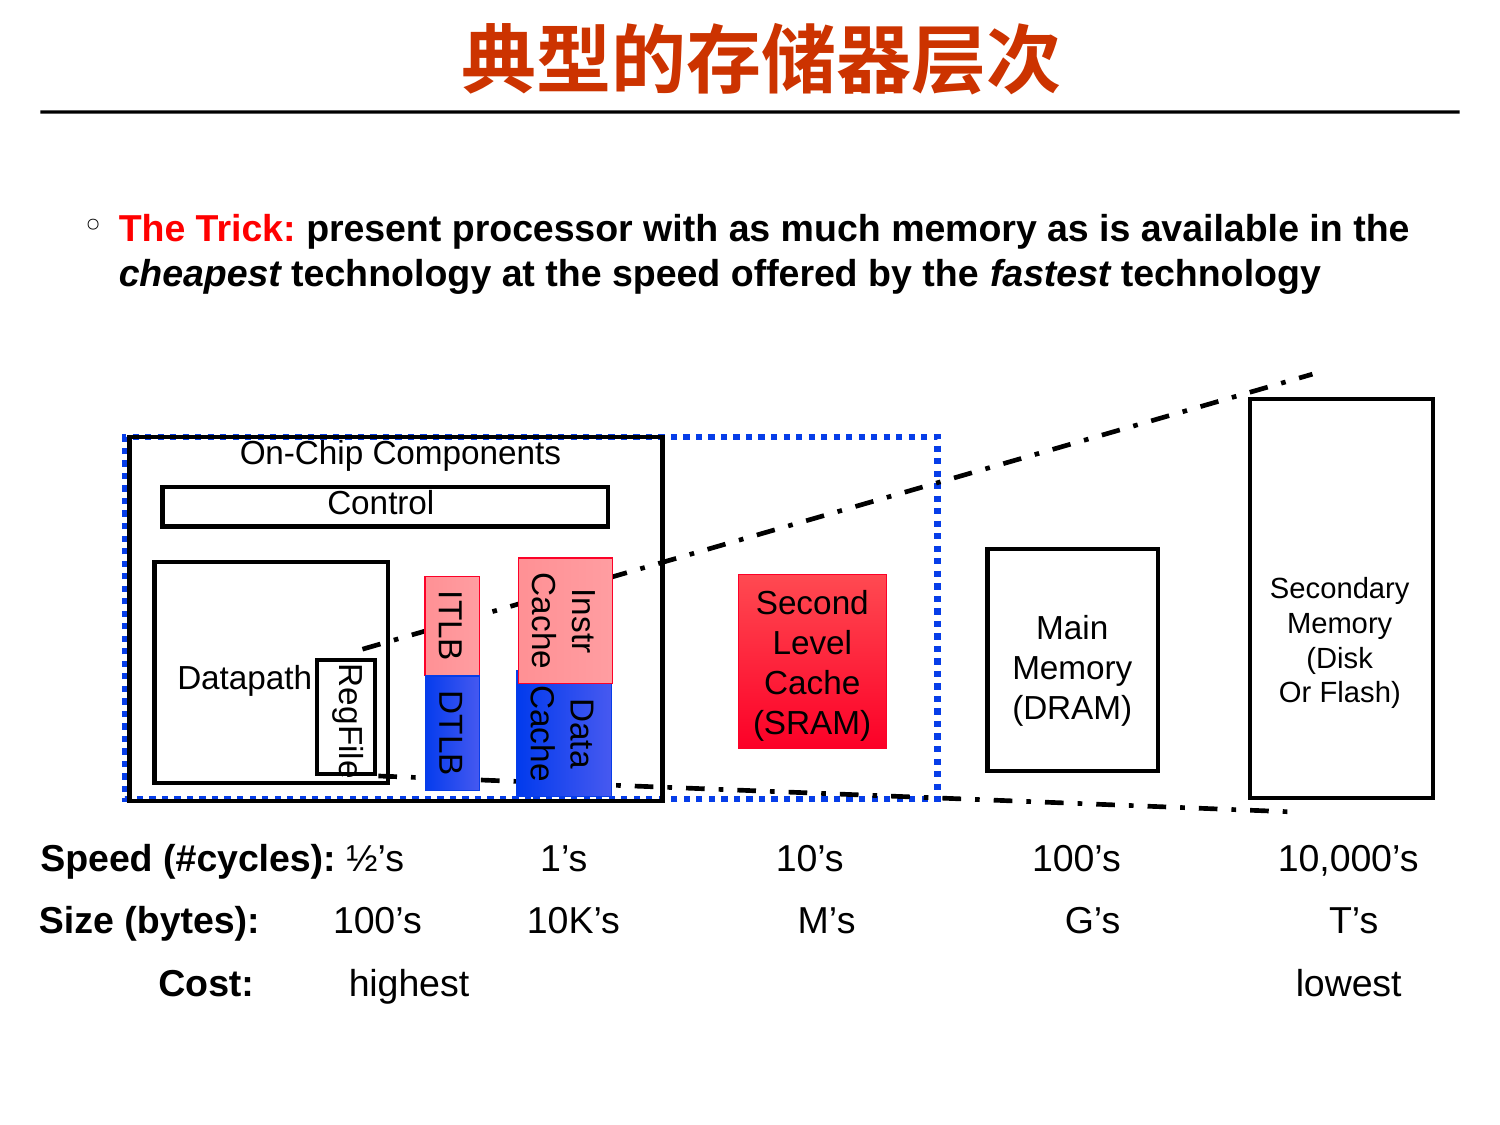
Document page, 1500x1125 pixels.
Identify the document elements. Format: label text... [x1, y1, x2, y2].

text_box Secondary Memory (Disk Or Flash) [1253, 561, 1427, 716]
text_box Second Level Cache (SRAM) [738, 574, 887, 749]
text_box [1249, 399, 1434, 799]
text_box RegFile [325, 649, 380, 816]
list The Trick: present processor with as much memory as is available in the cheapest technology at the speed offered by the fastest technology [75, 200, 1425, 396]
text_box Cost: highest lowest [137, 961, 1438, 1009]
text_box [987, 549, 1159, 771]
text_box Main Memory (DRAM) [997, 599, 1148, 734]
text_box ITLB [424, 576, 480, 676]
text_box DTLB [425, 675, 480, 791]
text_box Data Cache [516, 670, 612, 797]
text_box [663, 436, 938, 800]
text_box [316, 660, 325, 774]
text_box [129, 436, 663, 801]
text_box [124, 436, 129, 800]
title 典型的存储器层次 [38, 21, 1484, 108]
text_box Speed (#cycles): ½’s 1’s 10’s 100’s 10,000’s [30, 836, 1432, 884]
text_box Instr Cache [518, 557, 613, 684]
text_box Size (bytes): 100’s 10K’s M’s G’s T’s [28, 899, 1392, 946]
text_box On-Chip Components [225, 424, 577, 479]
